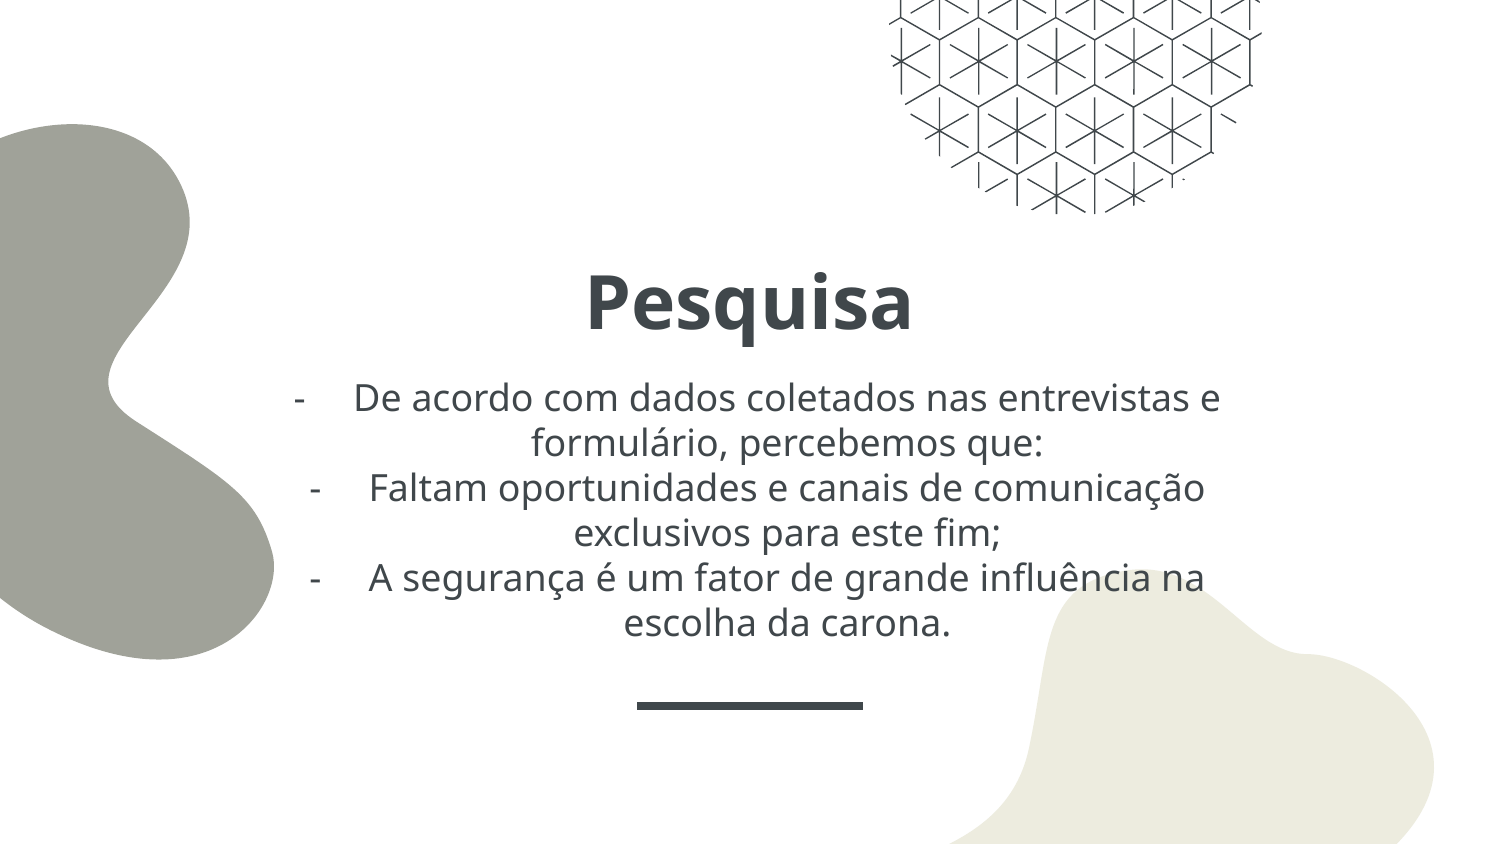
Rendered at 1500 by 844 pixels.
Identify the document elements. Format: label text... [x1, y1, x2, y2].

title Pesquisa [257, 110, 1243, 359]
text_box [636, 701, 864, 711]
subtitle De acordo com dados coletados nas entrevistas e formulário, percebemos que: Faltam oportunidades e canais de comunicação exclusivos para este fim; A segurança é um fator de grande influência na escolha da carona. [257, 359, 1243, 562]
